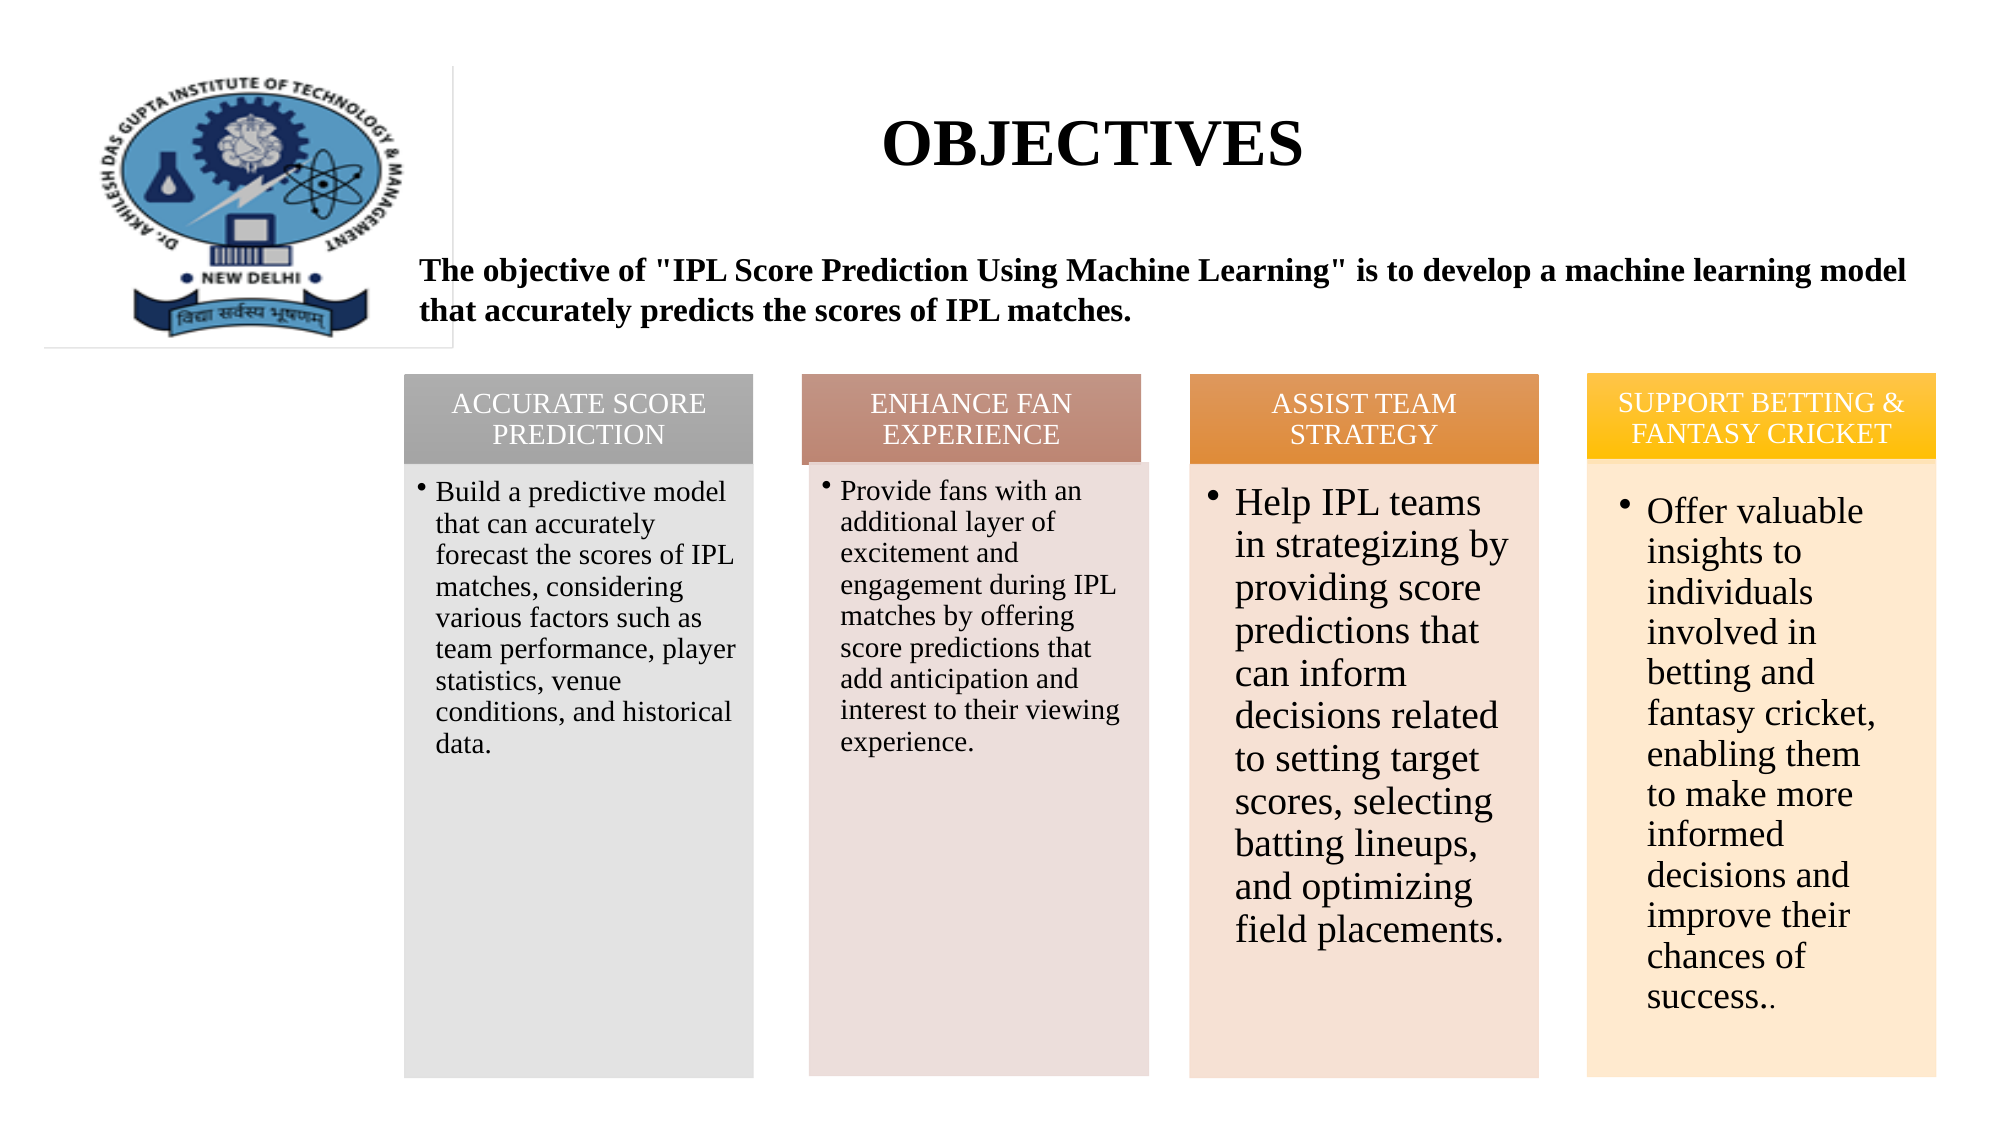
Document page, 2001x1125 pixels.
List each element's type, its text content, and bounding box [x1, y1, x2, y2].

text_box The objective of "IPL Score Prediction Using Machine Learning" is to develop a machine learning model that accurately predicts the scores of IPL matches. [456, 241, 1971, 336]
picture [44, 66, 456, 350]
text_box OBJECTIVES [866, 91, 1437, 187]
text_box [404, 355, 1937, 1097]
